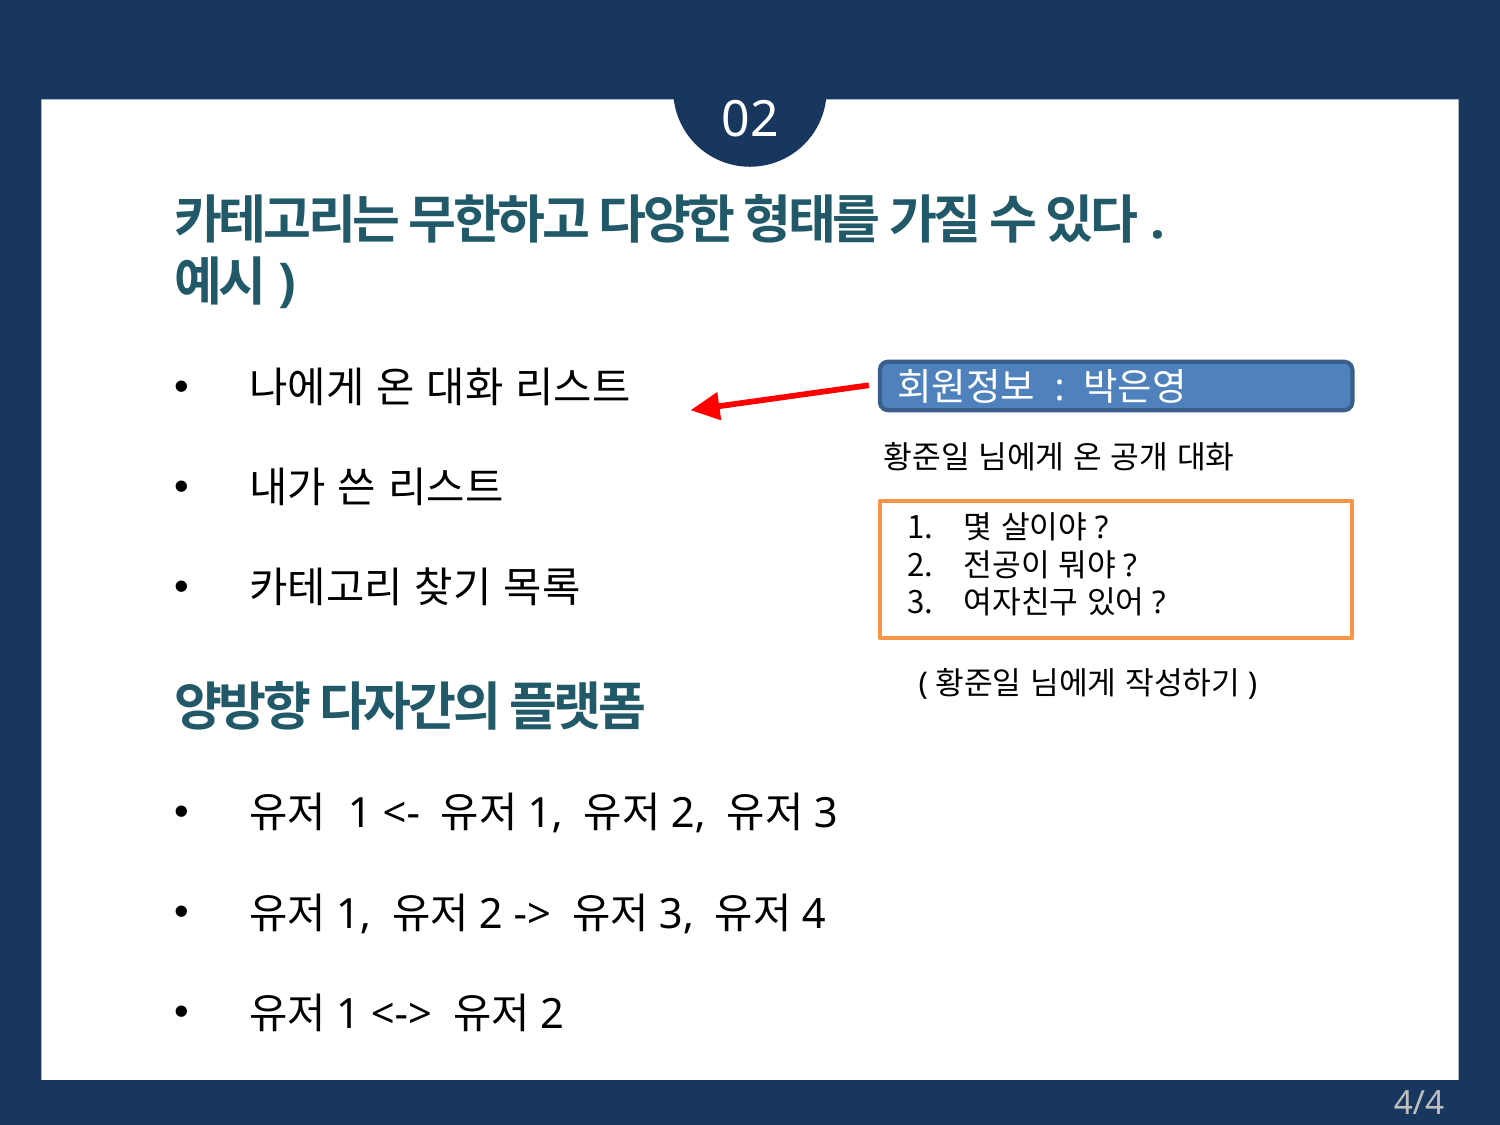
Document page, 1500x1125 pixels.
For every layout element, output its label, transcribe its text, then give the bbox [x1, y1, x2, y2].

text_box 02 [41, 78, 1459, 154]
text_box 카테고리는 무한하고 다양한 형태를 가질 수 있다. 예시) 나에게 온 대화 리스트 내가 쓴 리스트 카테고리 찾기 목록 양방향 다자간의 플랫폼 유저 1 <- 유저1, 유저2, 유저3 유저1, 유저2 -> 유저3, 유저4 유저1 <-> 유저2 [159, 116, 1447, 1125]
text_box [690, 385, 870, 411]
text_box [845, 361, 1400, 710]
text_box 4/4 [1175, 1073, 1459, 1125]
